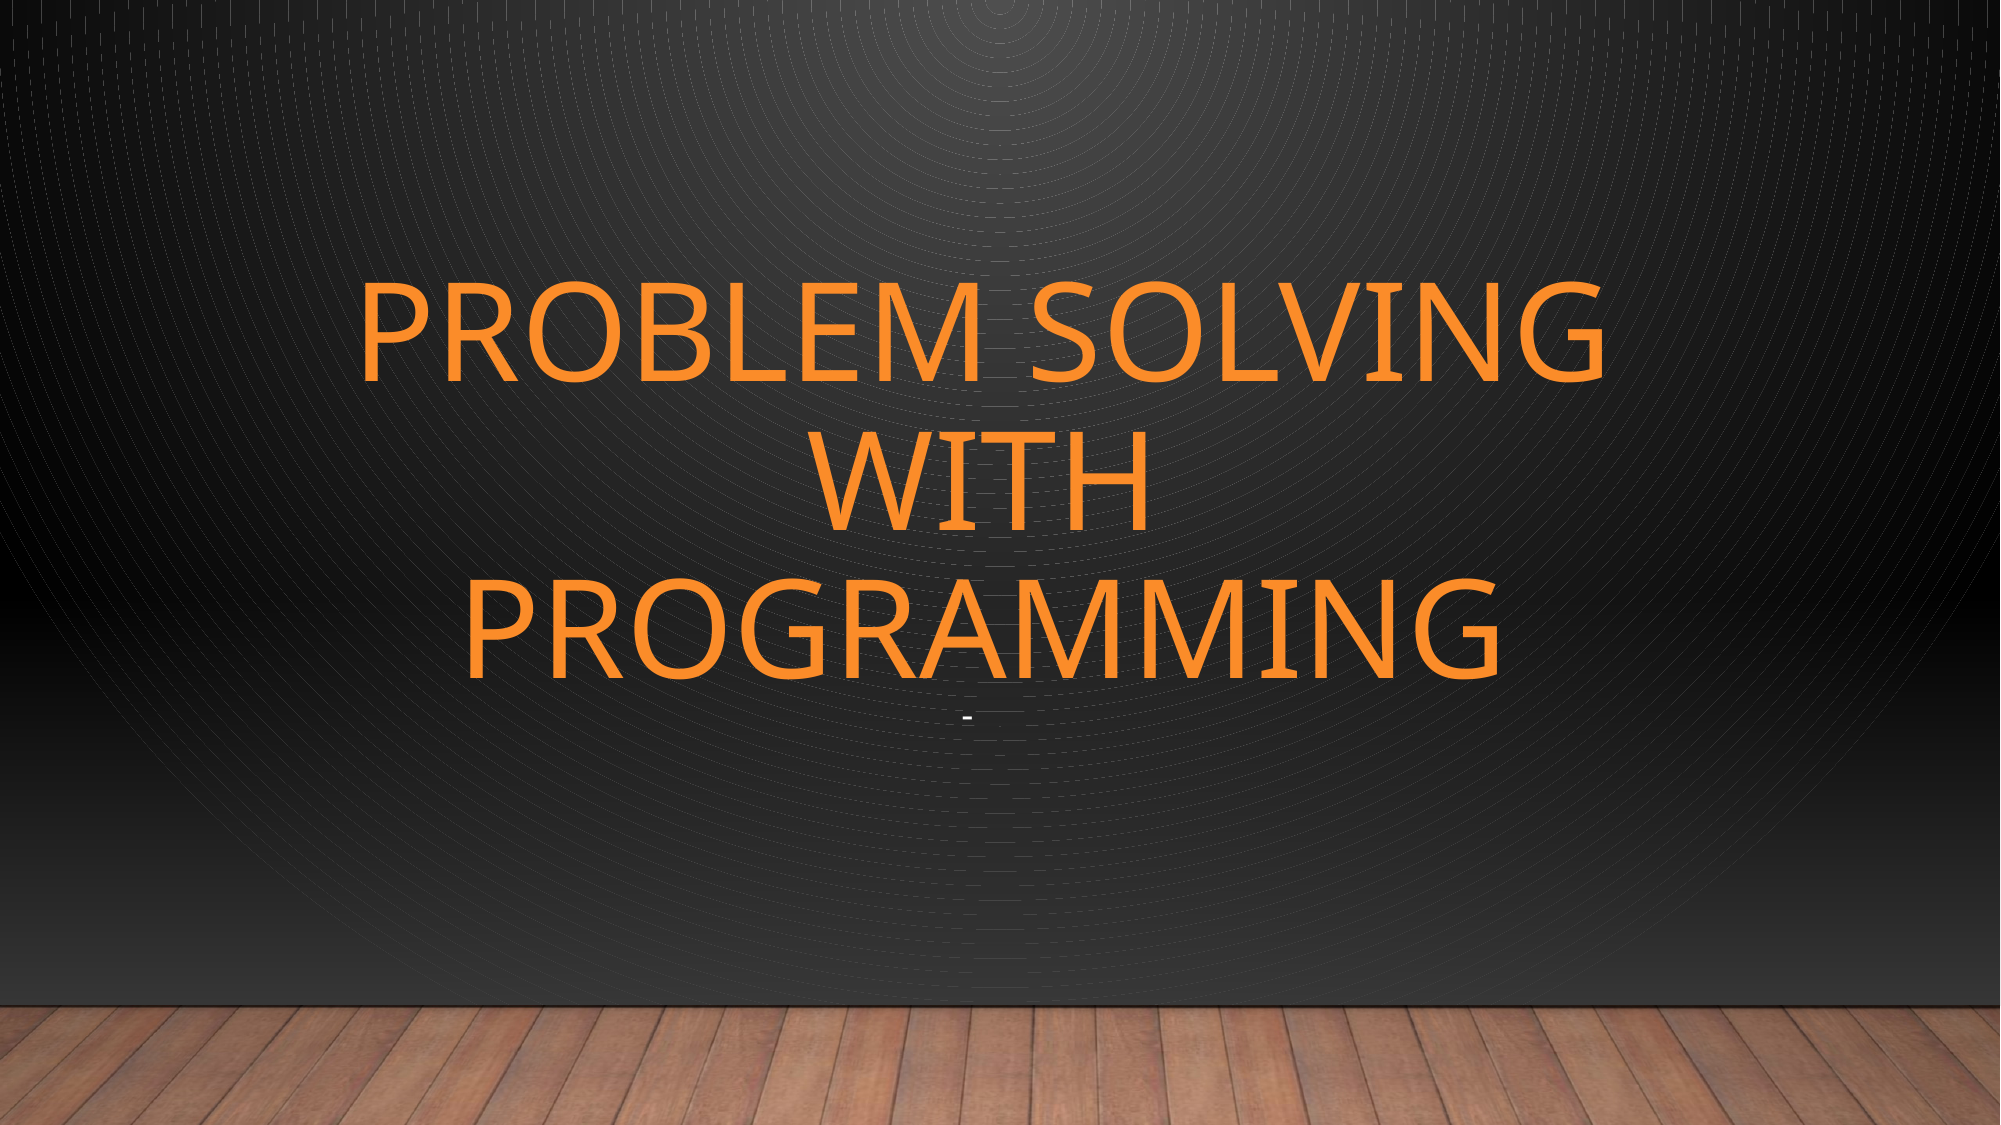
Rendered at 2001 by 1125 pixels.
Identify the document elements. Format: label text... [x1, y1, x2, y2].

subtitle - [258, 667, 1676, 828]
title PROBLEM SOLVING WITH PROGRAMMING [274, 134, 1692, 709]
picture [0, 1005, 2000, 1125]
